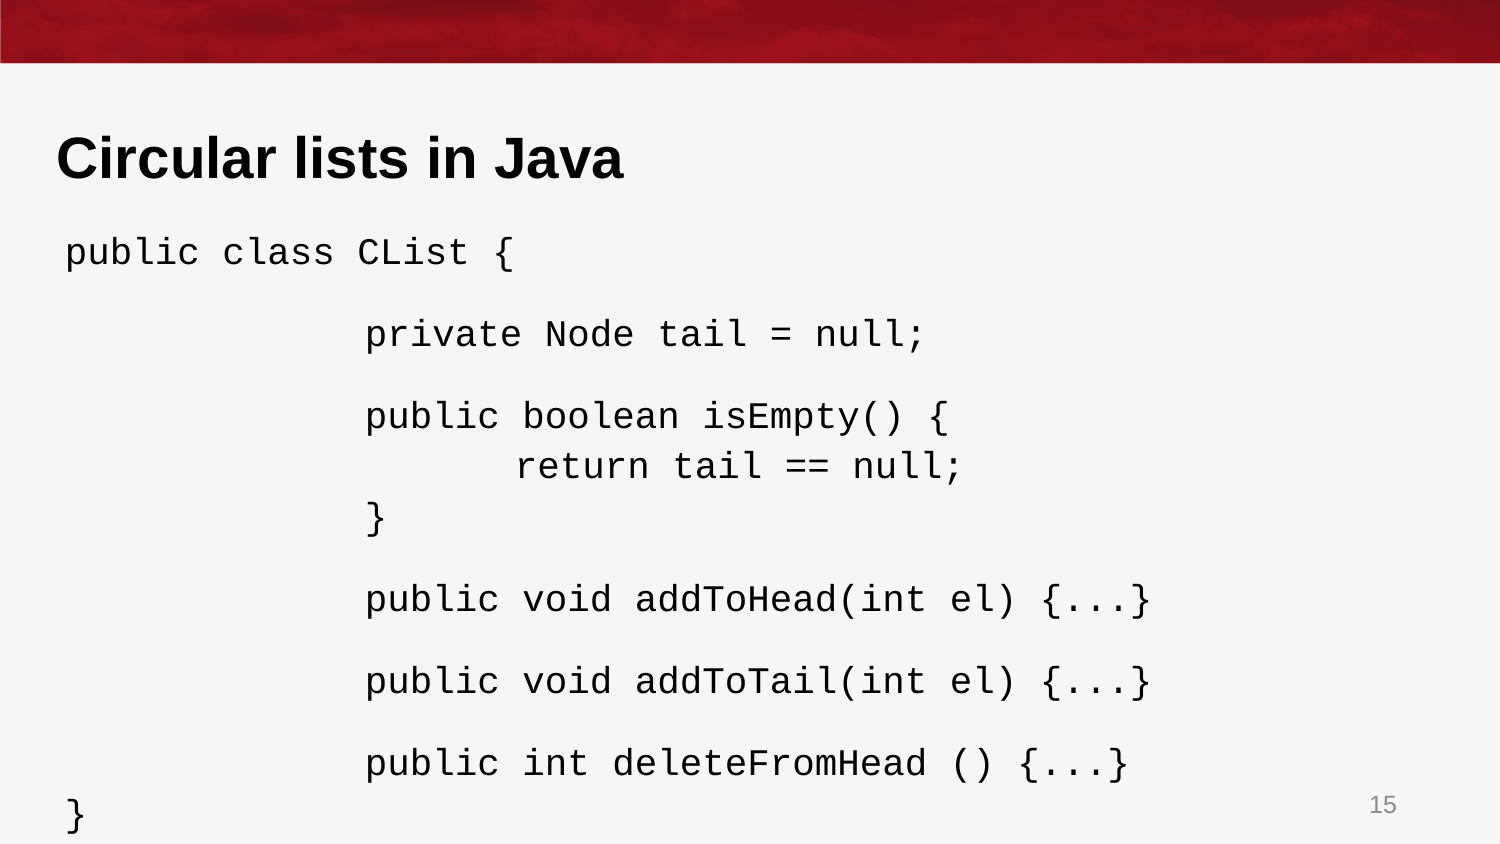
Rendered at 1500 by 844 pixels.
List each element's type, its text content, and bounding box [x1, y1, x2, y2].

title Circular lists in Java [56, 120, 1439, 227]
list public class CList { private Node tail = null; public boolean isEmpty() { return tail == null; } public void addToHead(int el) {...} public void addToTail(int el) {...} public int deleteFromHead () {...} } [64, 226, 1447, 768]
picture [0, 0, 1500, 844]
